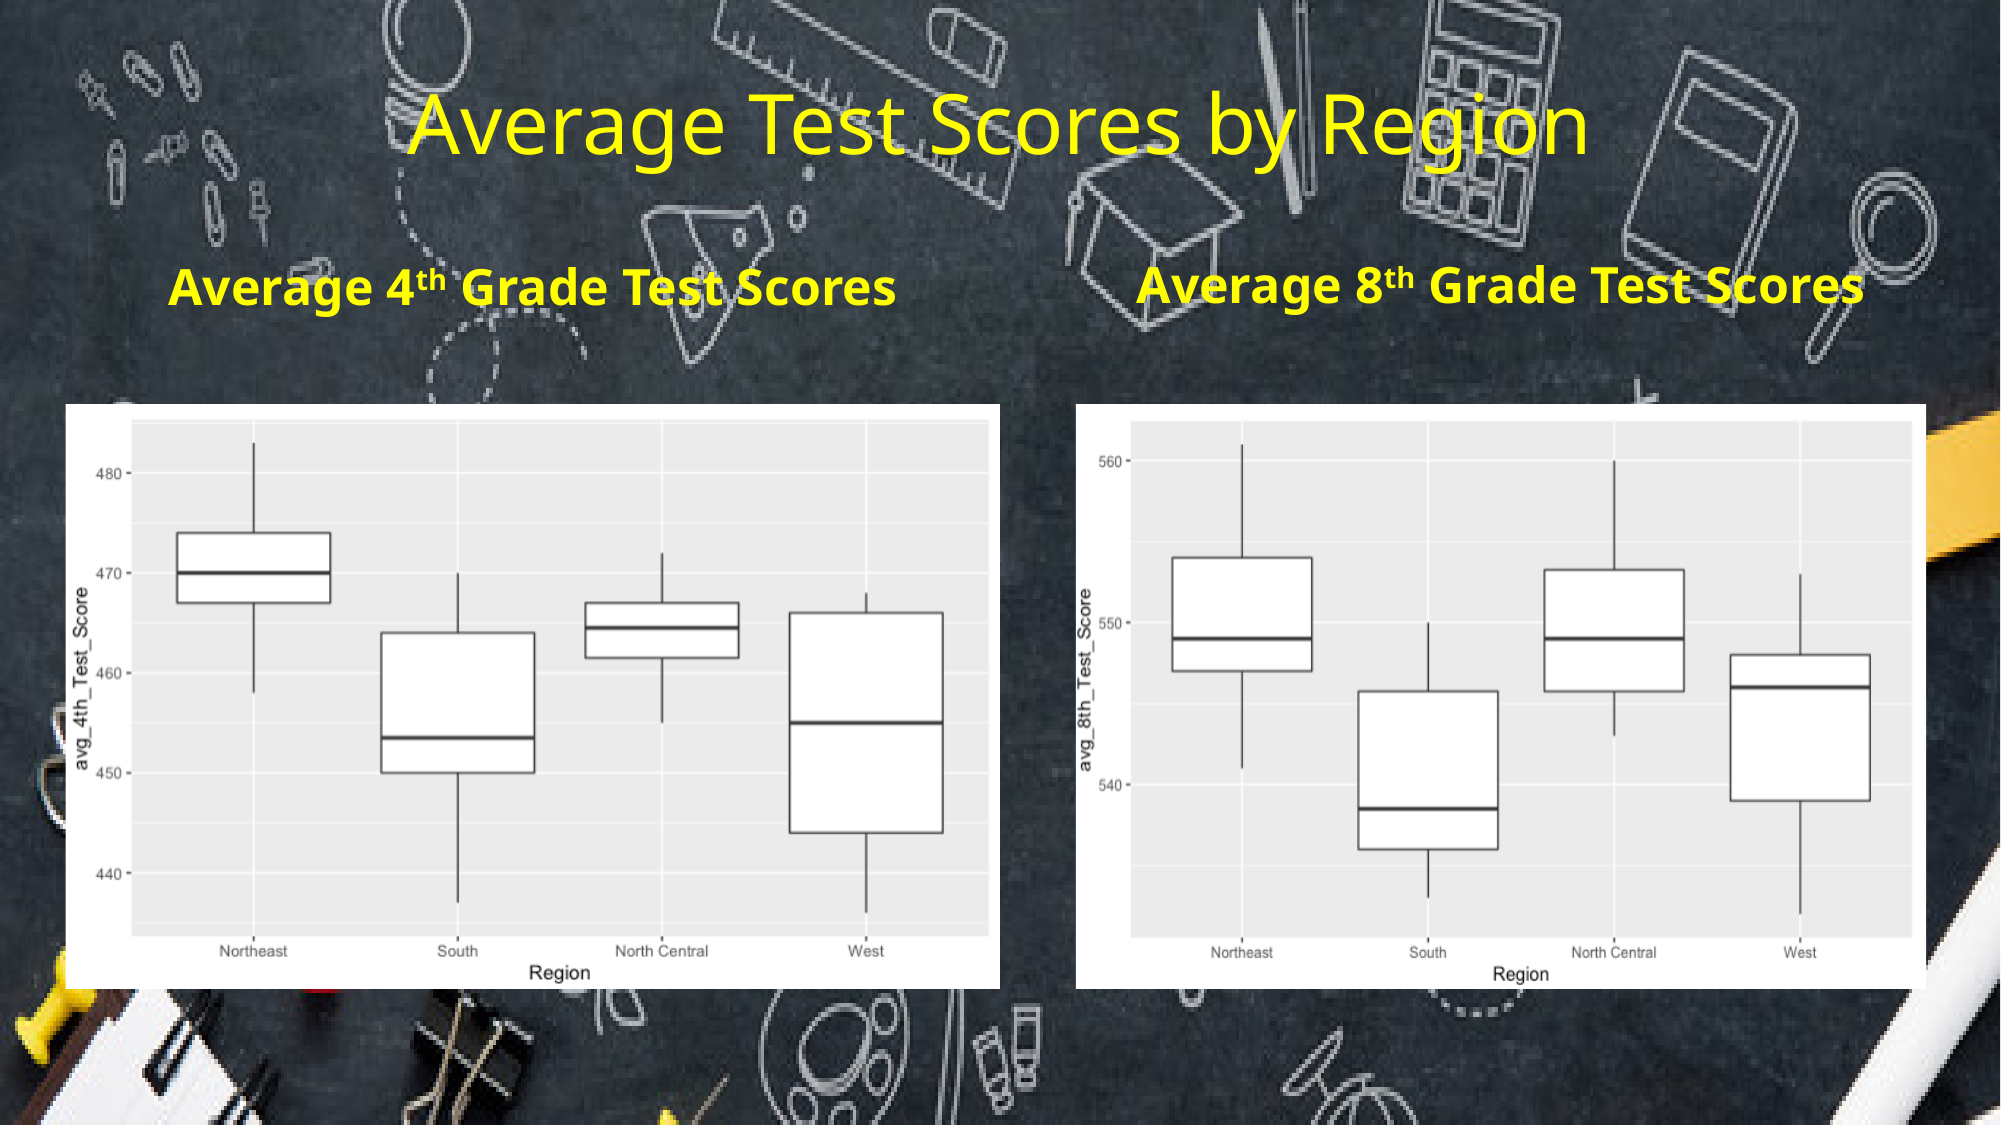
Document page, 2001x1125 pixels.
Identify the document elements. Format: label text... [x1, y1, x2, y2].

text_box [65, 404, 1000, 989]
picture [0, 0, 2001, 1125]
list Average 4th Grade Test Scores [74, 207, 992, 371]
title Average Test Scores by Region [137, 59, 1863, 196]
text_box [1075, 404, 1927, 989]
list Average 8th Grade Test Scores [1045, 207, 1957, 367]
